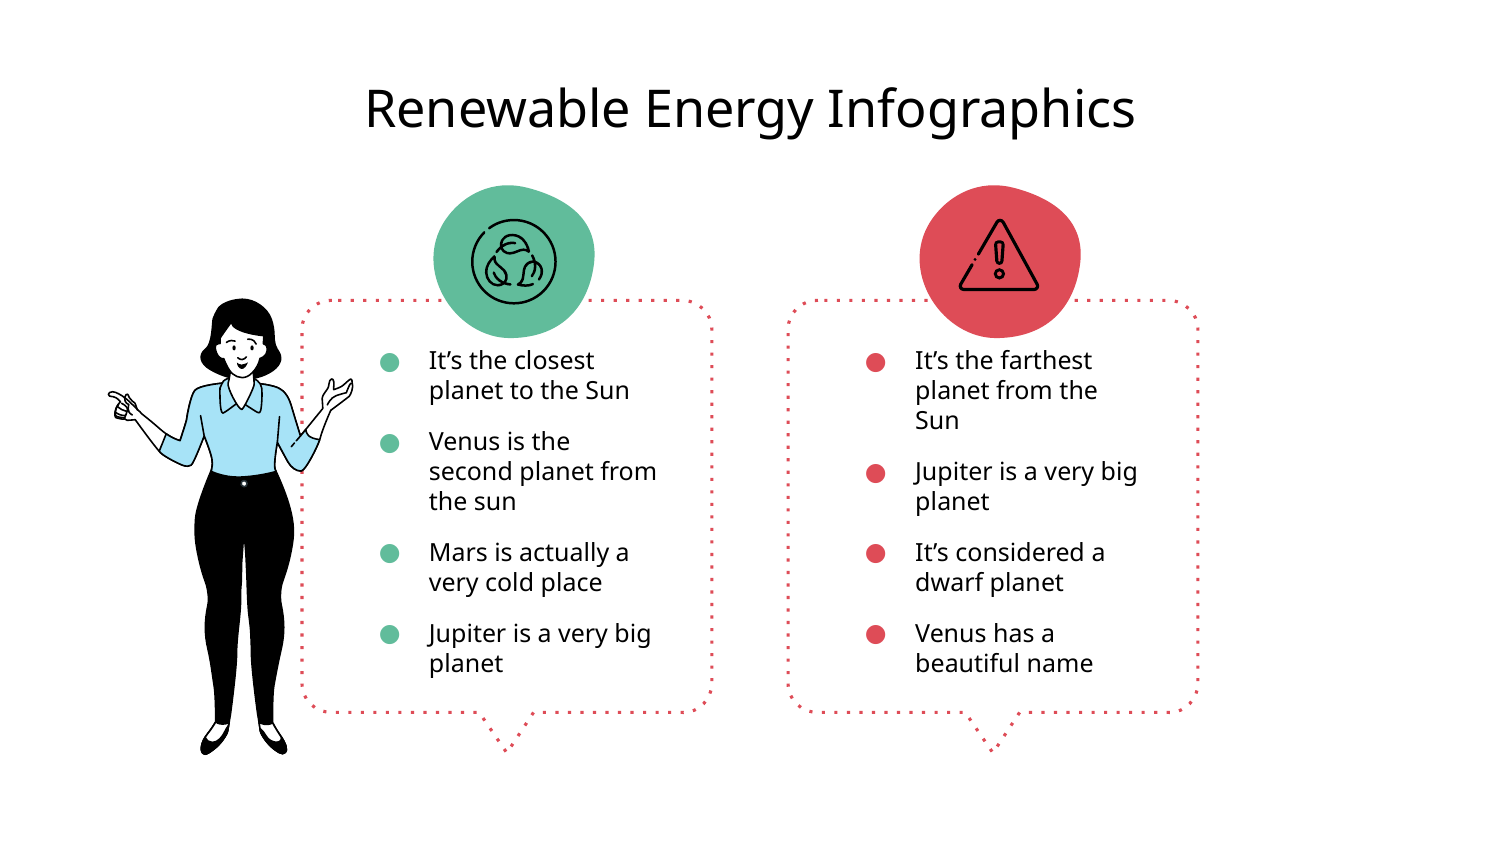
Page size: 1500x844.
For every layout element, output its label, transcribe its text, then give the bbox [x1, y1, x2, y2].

title Renewable Energy Infographics [75, 67, 1427, 146]
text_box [957, 218, 1041, 292]
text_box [358, 300, 713, 754]
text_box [470, 218, 558, 305]
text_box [108, 299, 355, 755]
text_box [433, 185, 595, 298]
text_box [919, 185, 1081, 298]
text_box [787, 300, 1199, 754]
